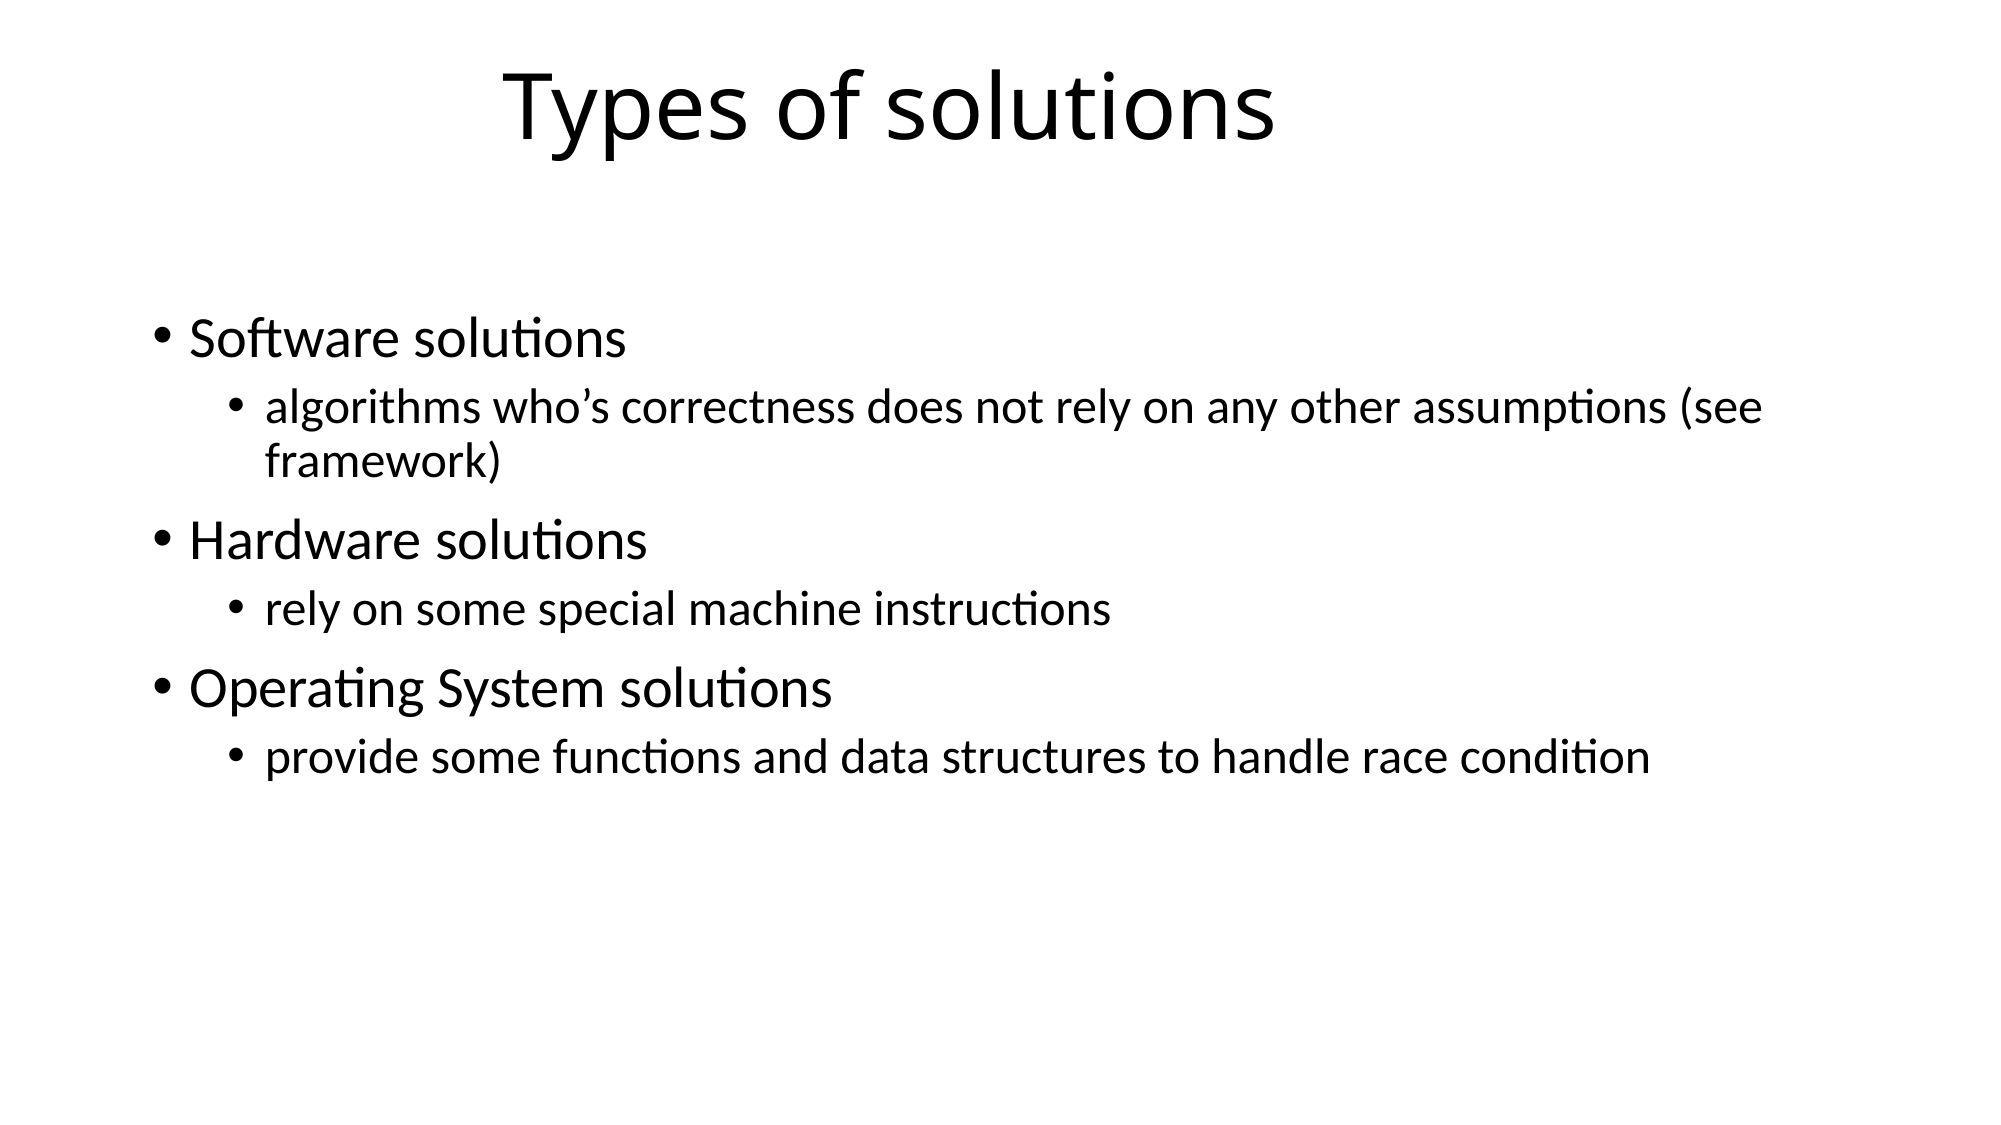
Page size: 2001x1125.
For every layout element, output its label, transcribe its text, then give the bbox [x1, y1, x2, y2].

title Types of solutions [487, 37, 1650, 182]
list Software solutions algorithms who’s correctness does not rely on any other assumptions (see framework) Hardware solutions rely on some special machine instructions Operating System solutions provide some functions and data structures to handle race condition [137, 299, 1863, 1014]
